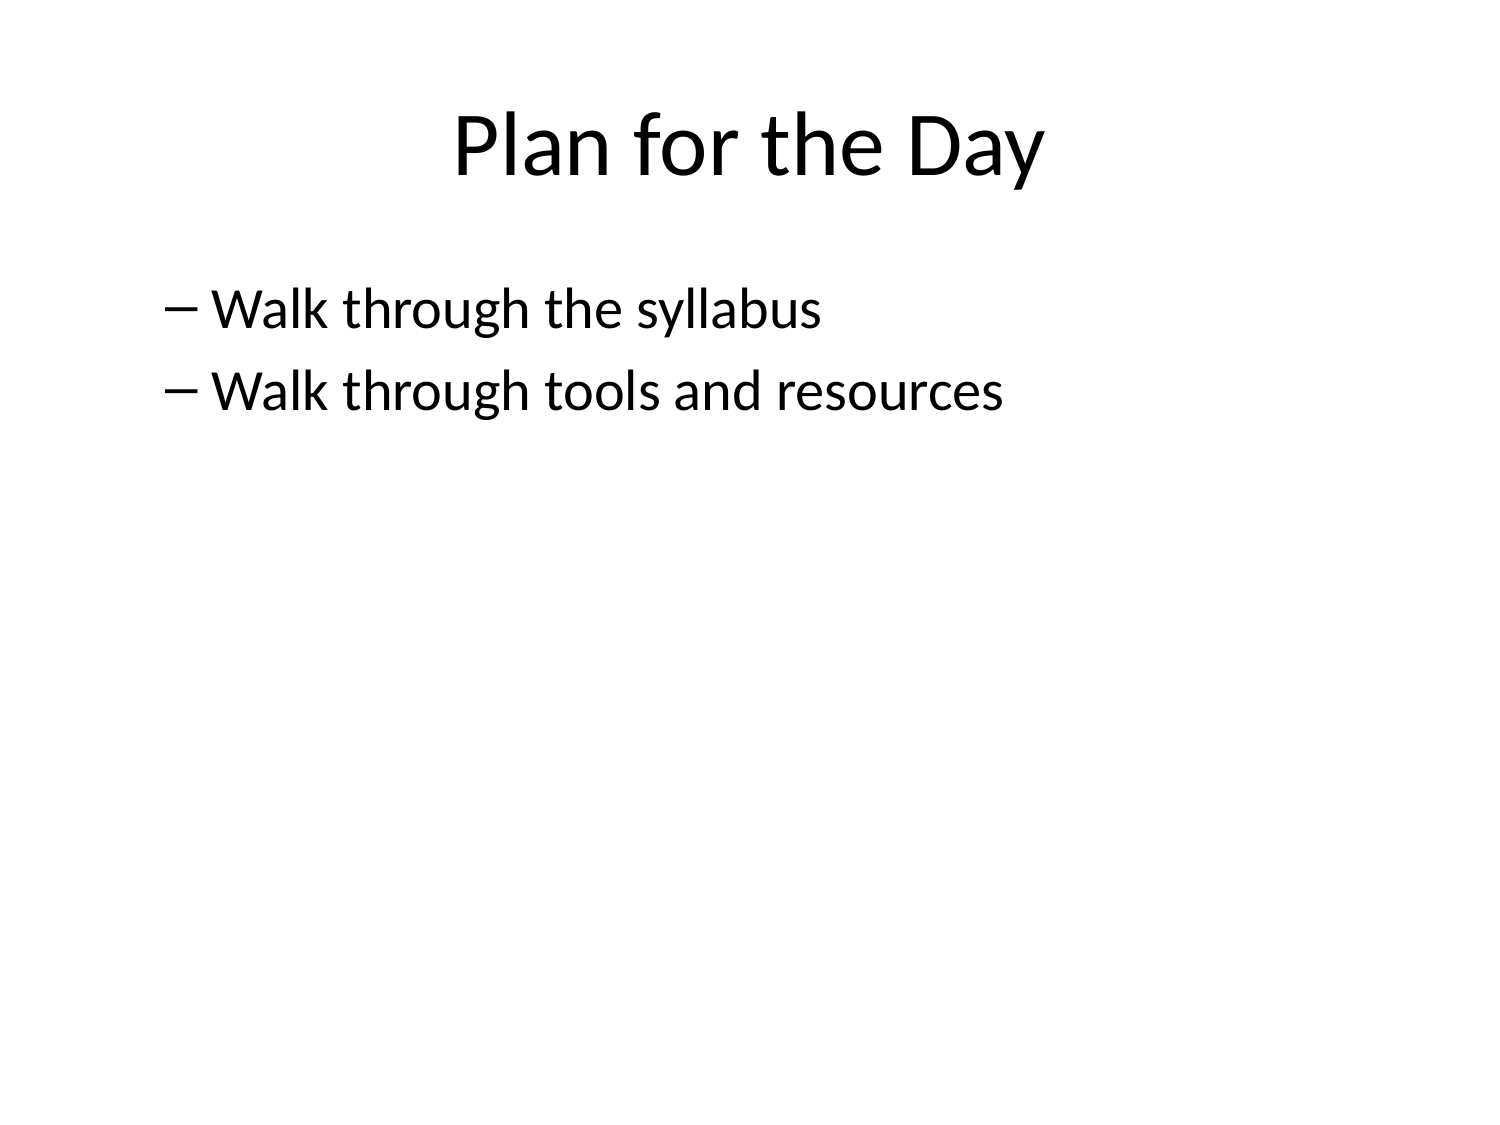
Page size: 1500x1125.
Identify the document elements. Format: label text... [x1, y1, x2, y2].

title Plan for the Day [75, 45, 1425, 233]
list Walk through the syllabus Walk through tools and resources [75, 262, 1425, 1005]
